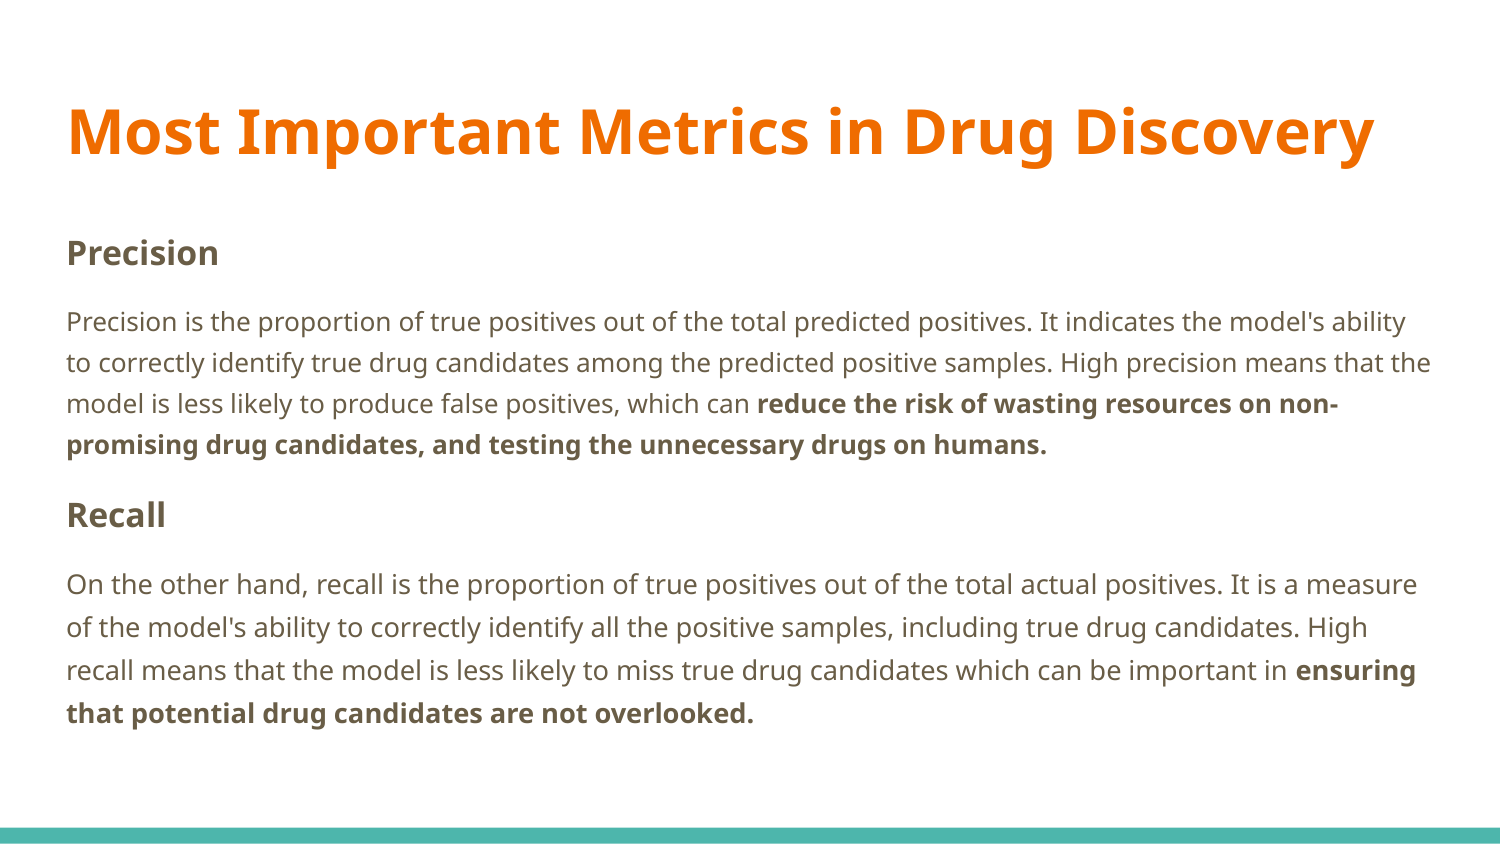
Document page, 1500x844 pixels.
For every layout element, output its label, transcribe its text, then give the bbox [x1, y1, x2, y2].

title Most Important Metrics in Drug Discovery [51, 72, 1449, 189]
list Precision Precision is the proportion of true positives out of the total predicted positives. It indicates the model's ability to correctly identify true drug candidates among the predicted positive samples. High precision means that the model is less likely to produce false positives, which can reduce the risk of wasting resources on non-promising drug candidates, and testing the unnecessary drugs on humans. Recall On the other hand, recall is the proportion of true positives out of the total actual positives. It is a measure of the model's ability to correctly identify all the positive samples, including true drug candidates. High recall means that the model is less likely to miss true drug candidates which can be important in ensuring that potential drug candidates are not overlooked. [51, 207, 1449, 750]
